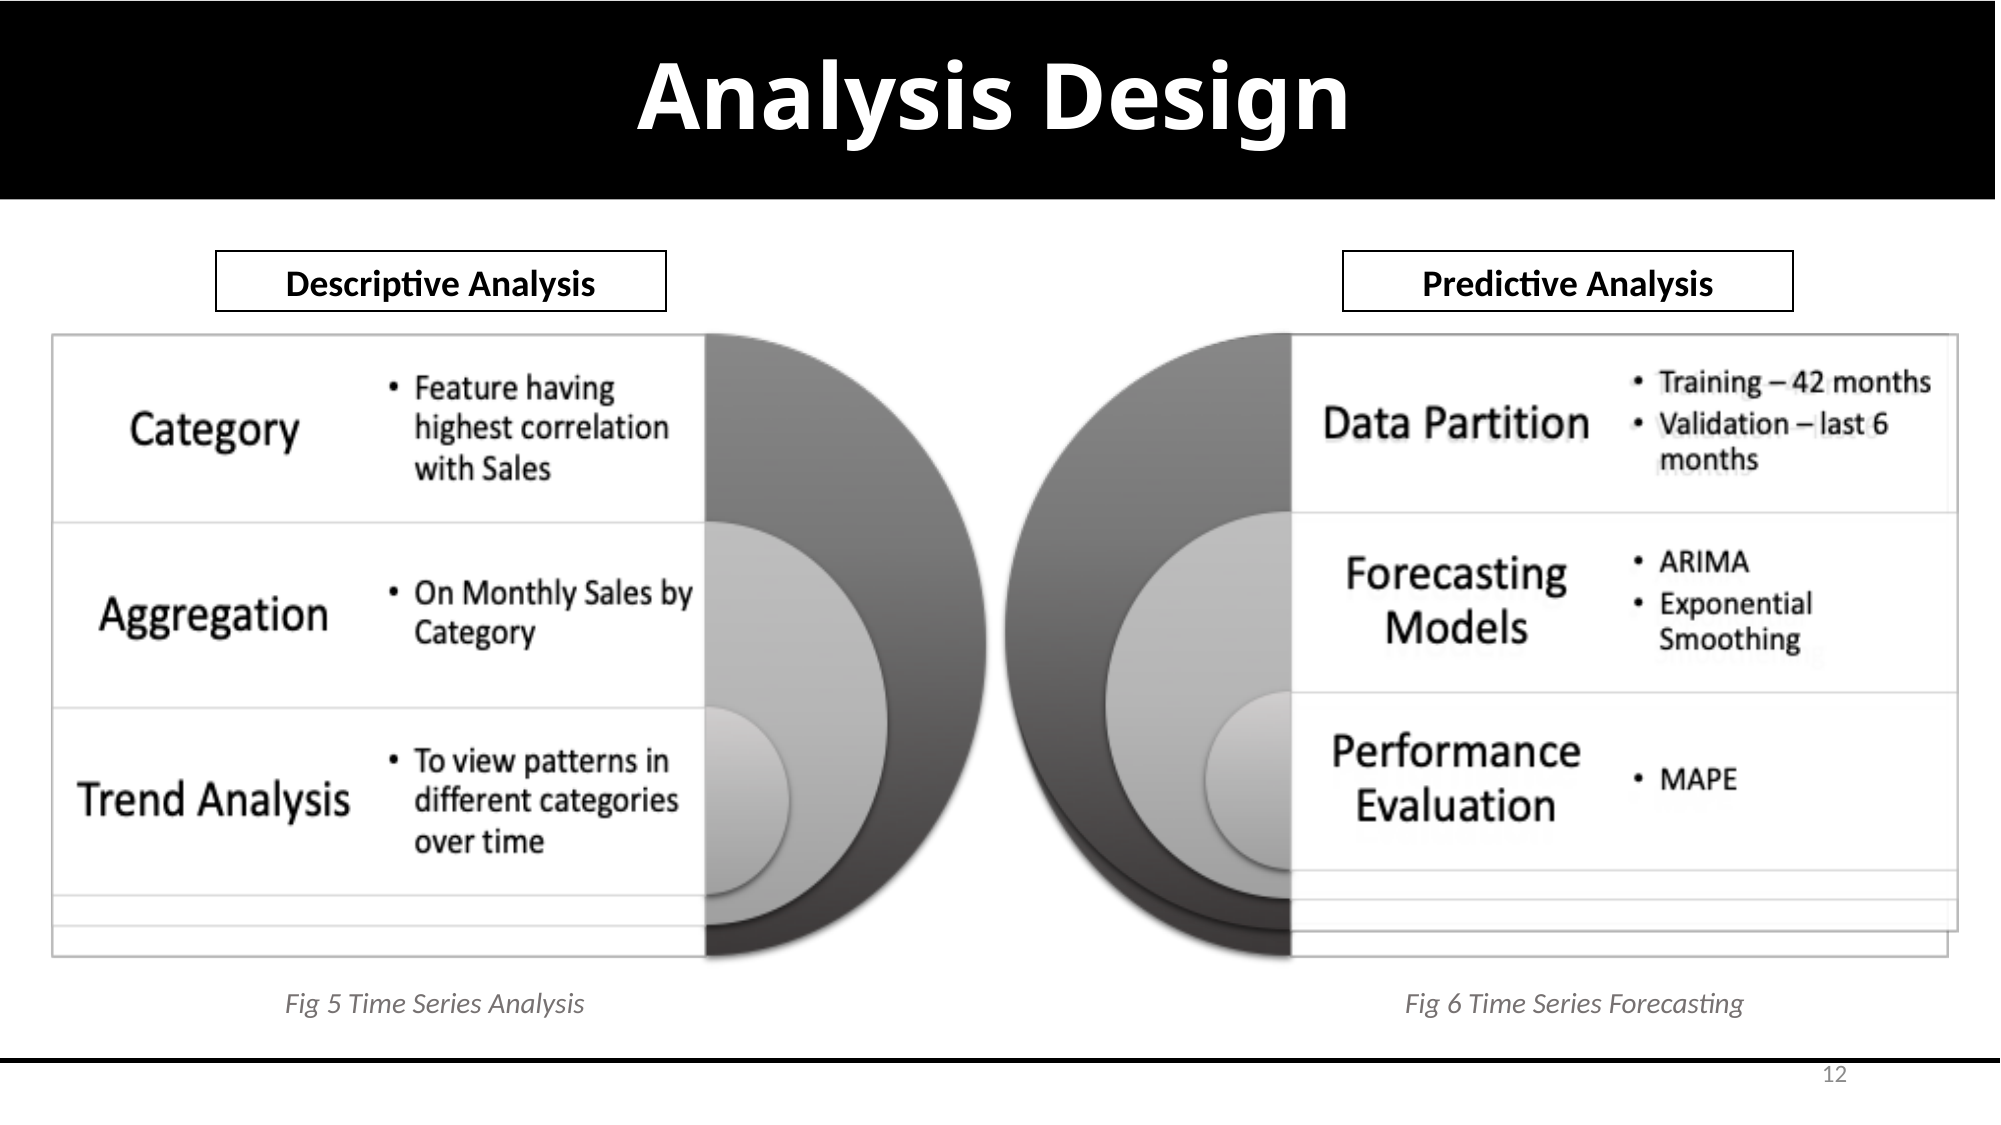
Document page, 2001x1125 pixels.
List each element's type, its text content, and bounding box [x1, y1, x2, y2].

text_box Analysis Design [0, 0, 1995, 200]
picture [996, 328, 1959, 943]
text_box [48, 328, 1950, 969]
text_box Descriptive Analysis [215, 250, 667, 312]
text_box [0, 1059, 2000, 1125]
text_box Predictive Analysis [1342, 250, 1794, 312]
slide_number 12 [1412, 1042, 1863, 1103]
text_box Fig 6 Time Series Forecasting [1390, 977, 1779, 1027]
text_box Fig 5 Time Series Analysis [269, 977, 626, 1027]
